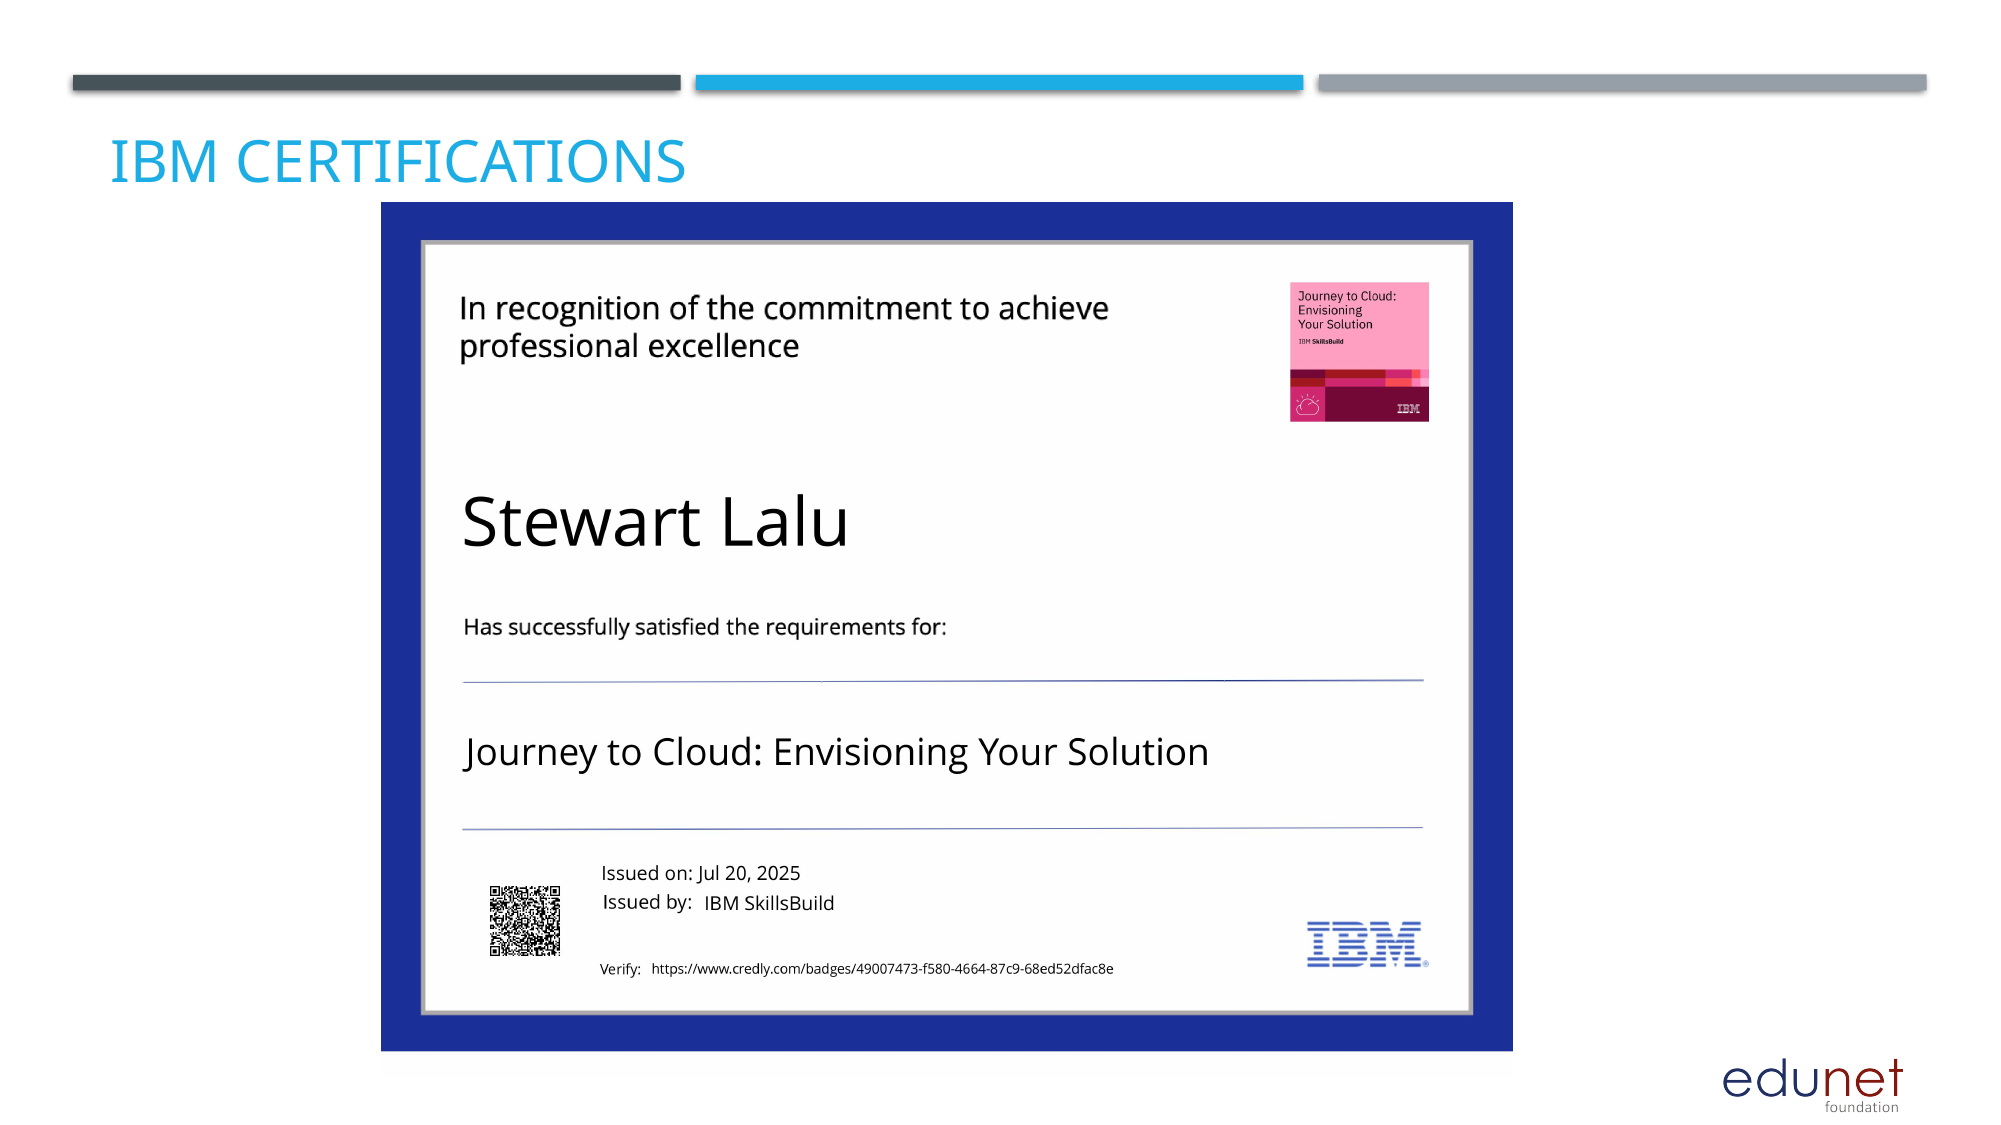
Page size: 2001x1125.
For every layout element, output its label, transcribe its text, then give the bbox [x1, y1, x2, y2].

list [380, 201, 1514, 1078]
title IBM Certifications [95, 115, 1905, 203]
picture [1719, 1056, 1905, 1116]
